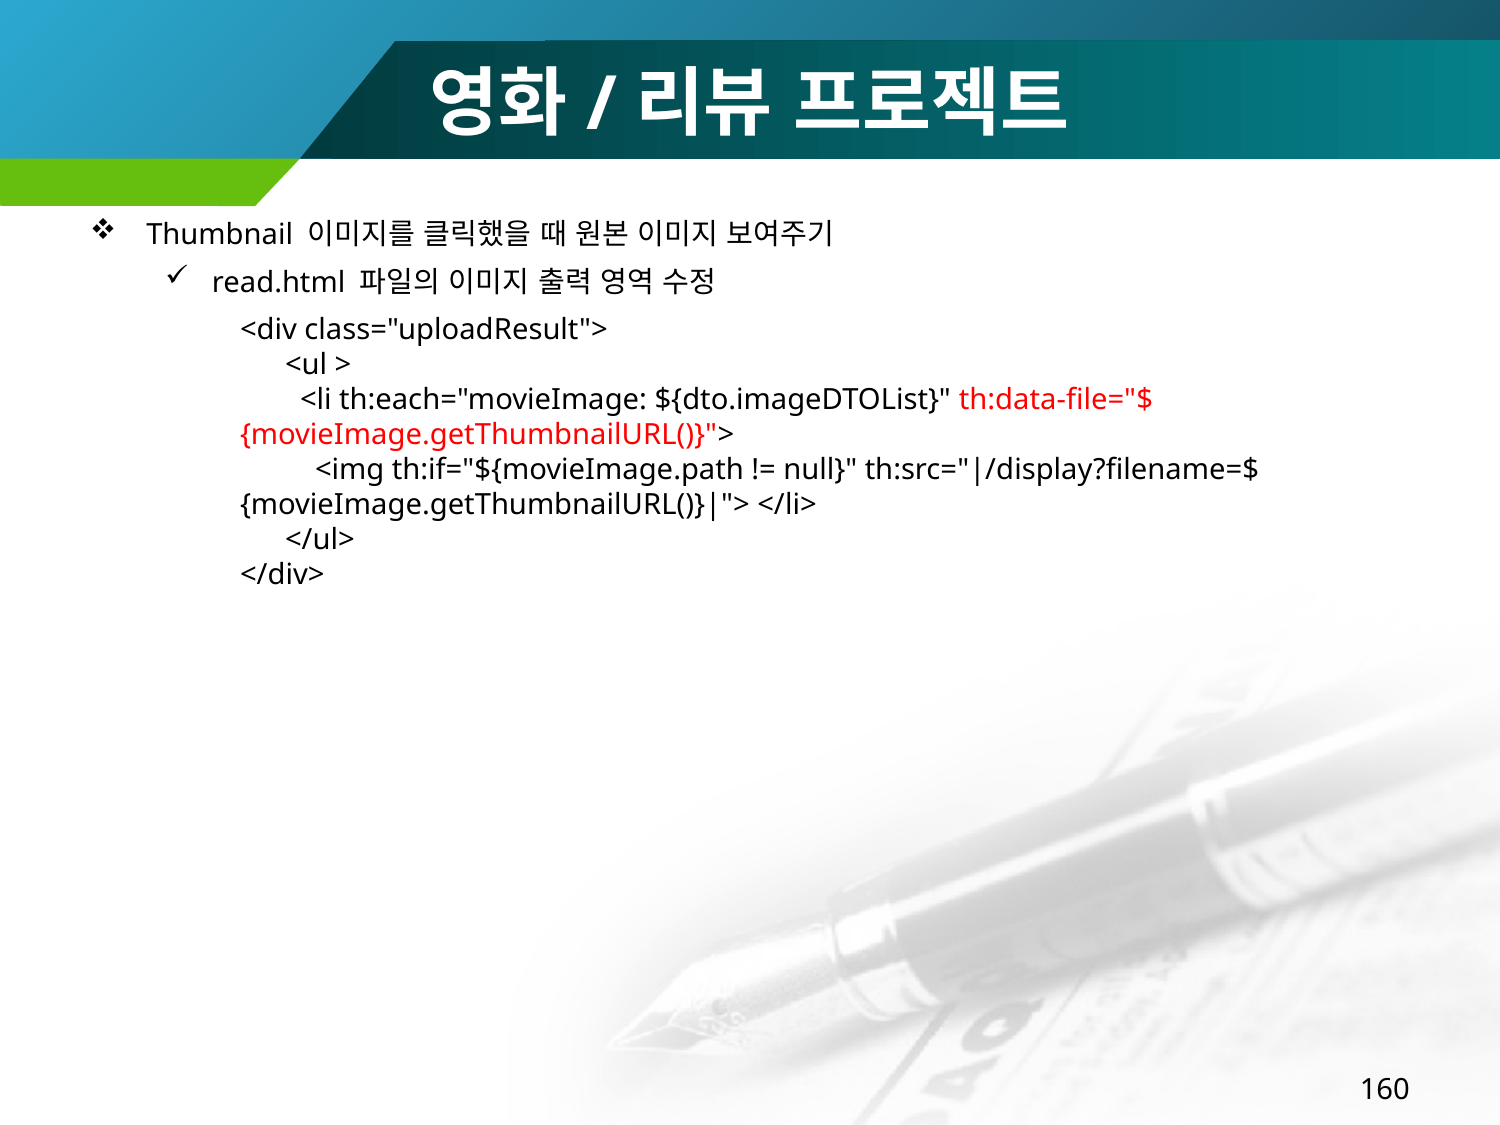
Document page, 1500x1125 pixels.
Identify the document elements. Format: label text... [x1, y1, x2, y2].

title 영화/리뷰 프로젝트 [0, 36, 1500, 163]
slide_number 160 [1074, 1062, 1426, 1103]
list Thumbnail 이미지를 클릭했을 때 원본 이미지 보여주기 read.html 파일의 이미지 출력 영역 수정 <div class="uploadResult"> <ul > <li th:each="movieImage: ${dto.imageDTOList}" th:data-file="${movieImage.getThumbnailURL()}"> <img th:if="${movieImage.path != null}" th:src="|/display?filename=${movieImage.getThumbnailURL()}|"> </li> </ul> </div> [74, 207, 1426, 1088]
picture [490, 448, 1500, 1125]
